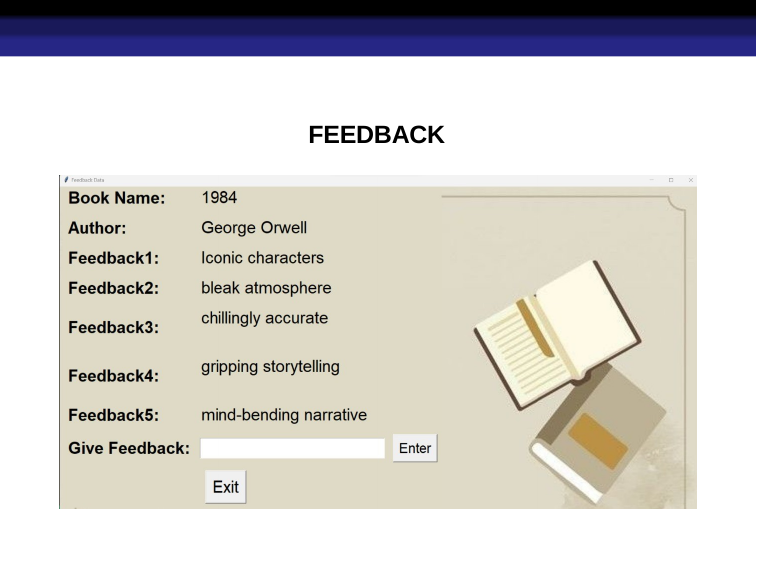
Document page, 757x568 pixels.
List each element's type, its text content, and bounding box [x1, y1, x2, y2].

picture [58, 175, 697, 509]
text_box FEEDBACK [306, 117, 450, 149]
picture [0, 0, 756, 50]
